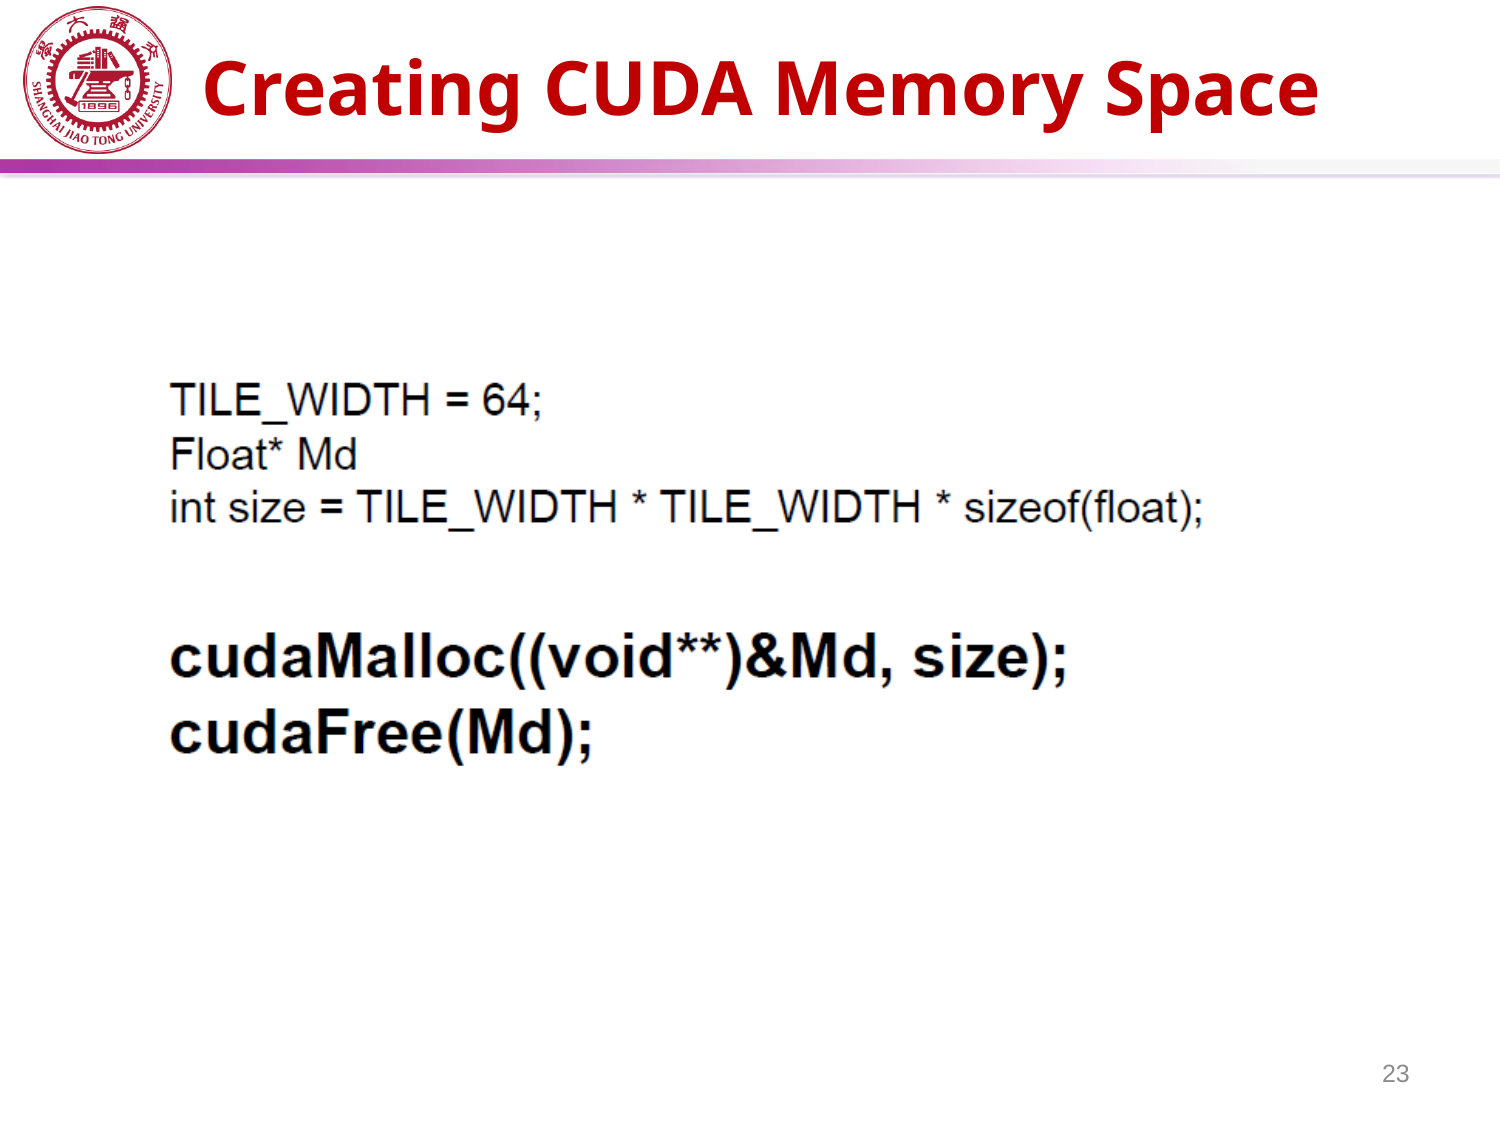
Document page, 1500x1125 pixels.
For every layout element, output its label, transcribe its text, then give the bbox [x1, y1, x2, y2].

picture [0, 6, 1500, 179]
slide_number 23 [1074, 1042, 1425, 1103]
title Creating CUDA Memory Space [186, 0, 1472, 172]
picture [126, 349, 1387, 780]
